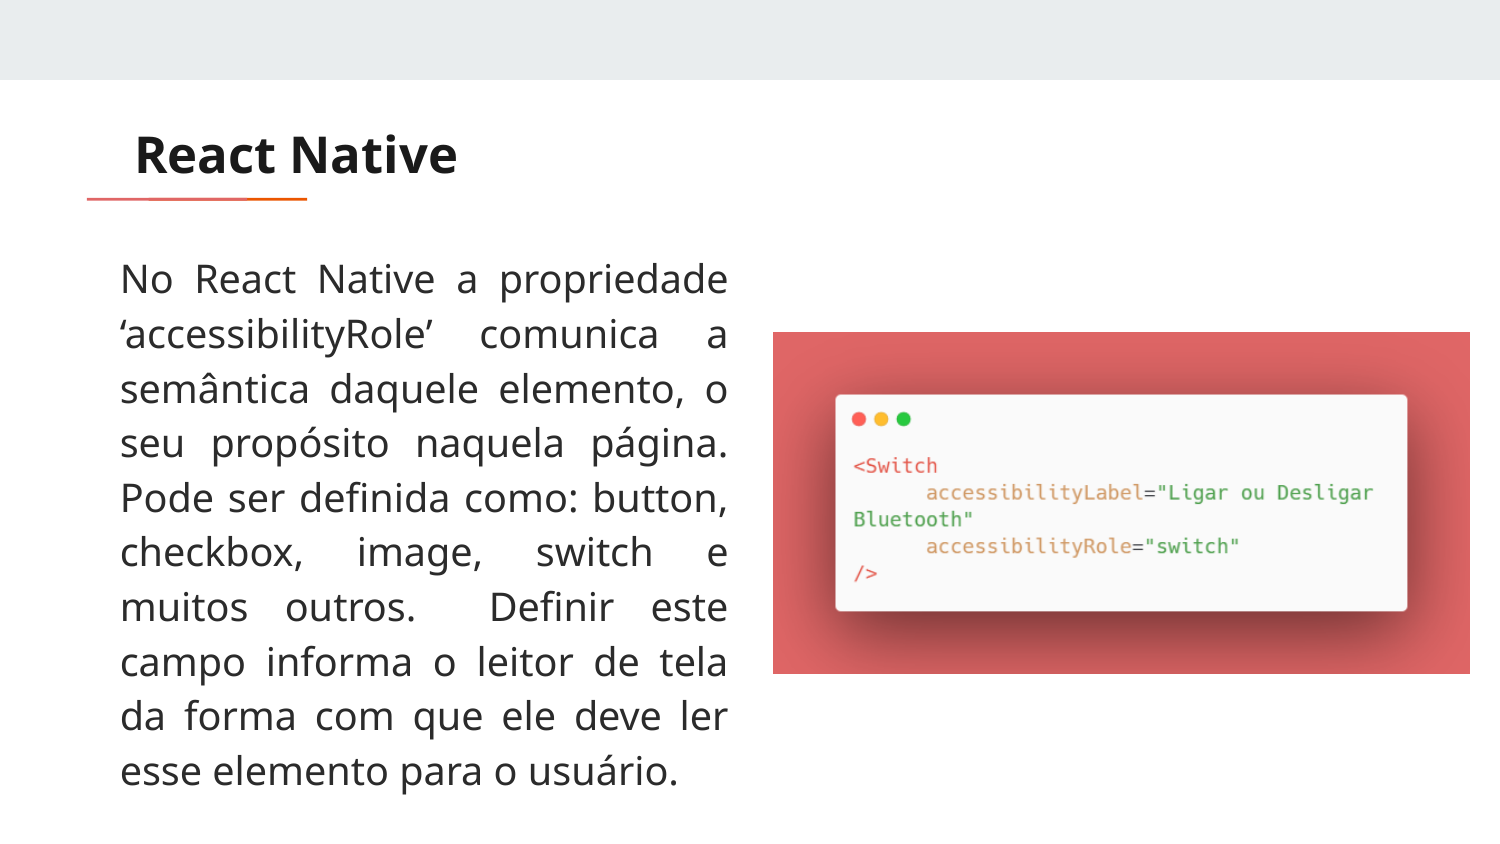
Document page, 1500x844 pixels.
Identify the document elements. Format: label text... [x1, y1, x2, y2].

list No React Native a propriedade ‘accessibilityRole’ comunica a semântica daquele elemento, o seu propósito naquela página. Pode ser definida como: button, checkbox, image, switch e muitos outros. Definir este campo informa o leitor de tela da forma com que ele deve ler esse elemento para o usuário. [104, 232, 744, 817]
picture [773, 332, 1470, 675]
title React Native [119, 107, 1381, 196]
